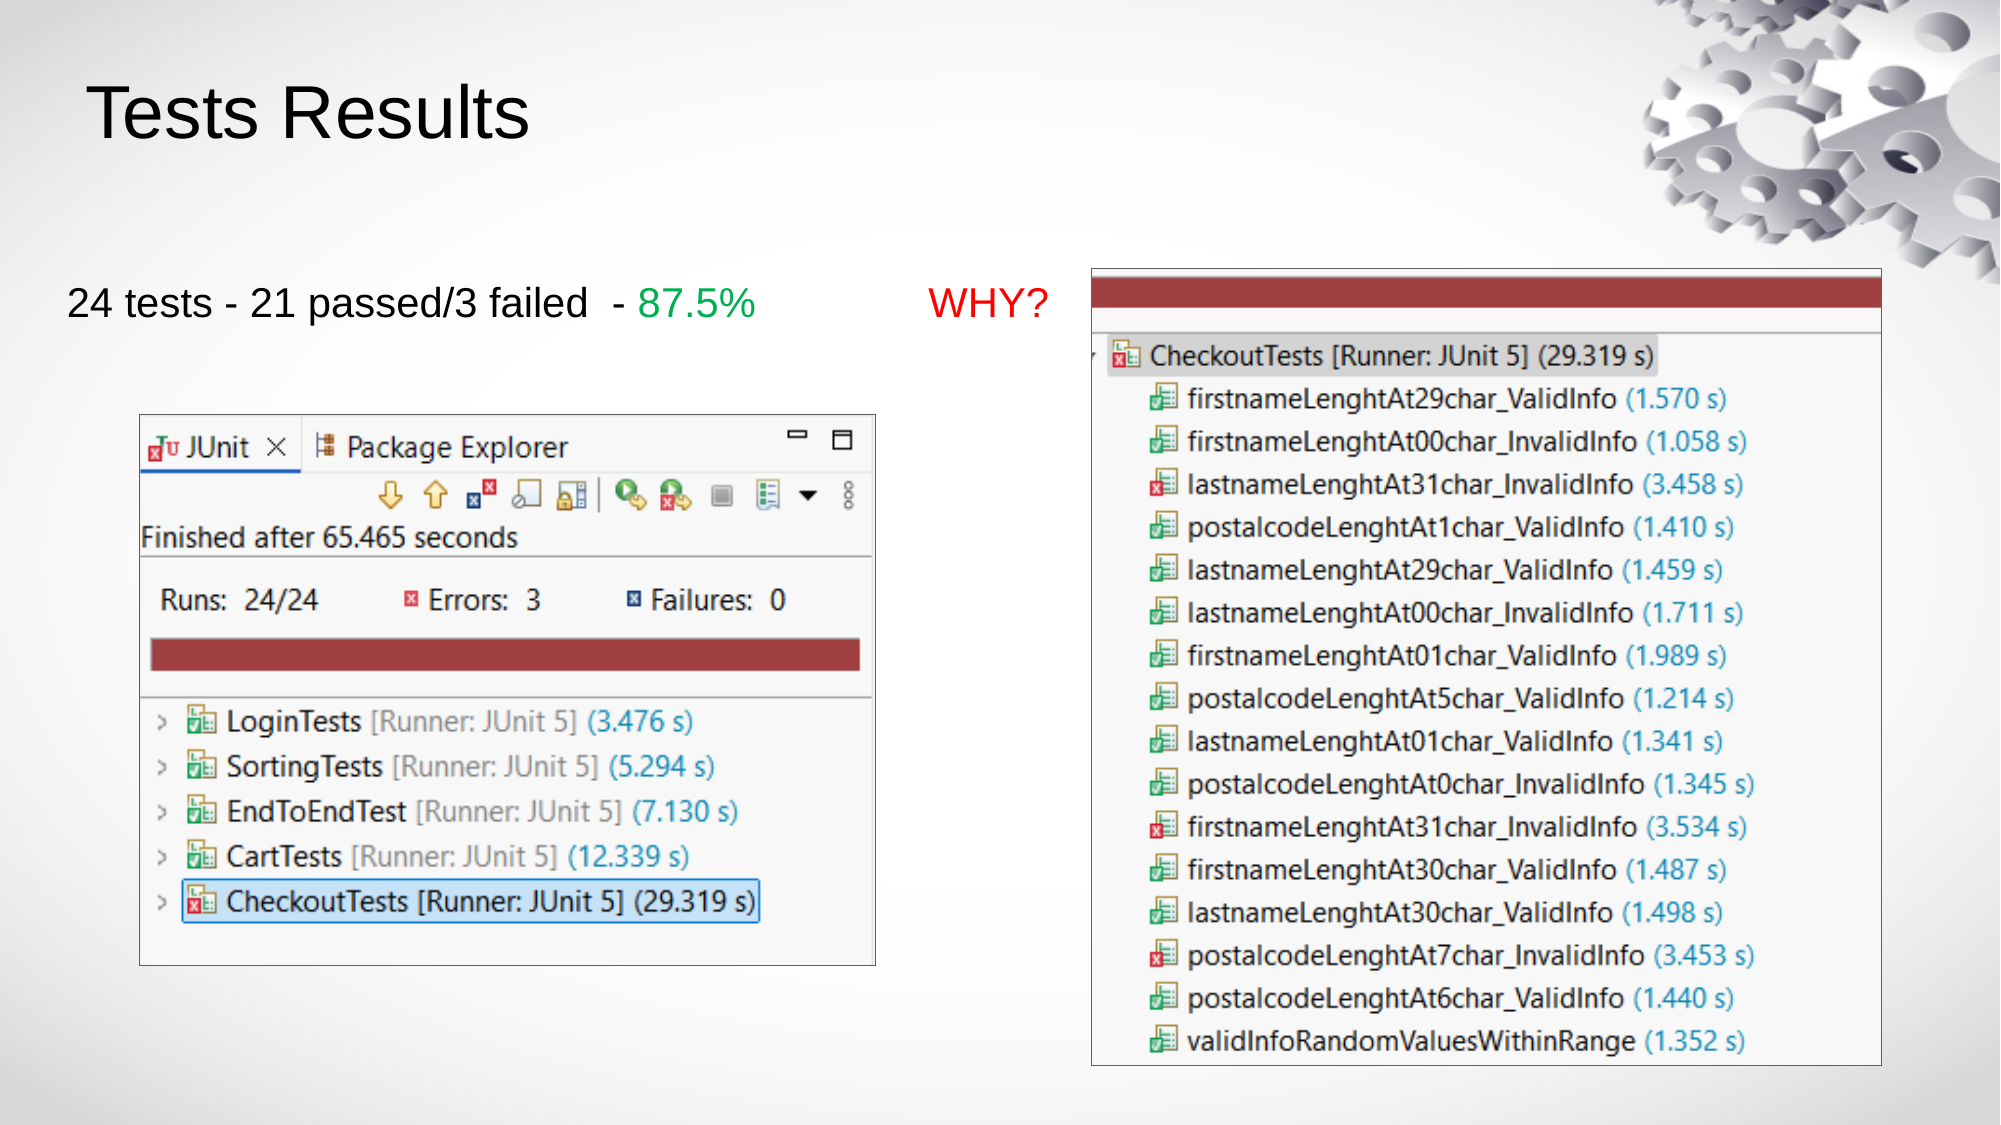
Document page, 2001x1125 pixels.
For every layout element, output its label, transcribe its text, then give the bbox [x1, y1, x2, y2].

picture [0, 0, 2000, 1125]
title Tests Results [70, 14, 1721, 168]
text_box 24 tests - 21 passed/3 failed - 87.5% WHY? [52, 168, 1927, 1087]
